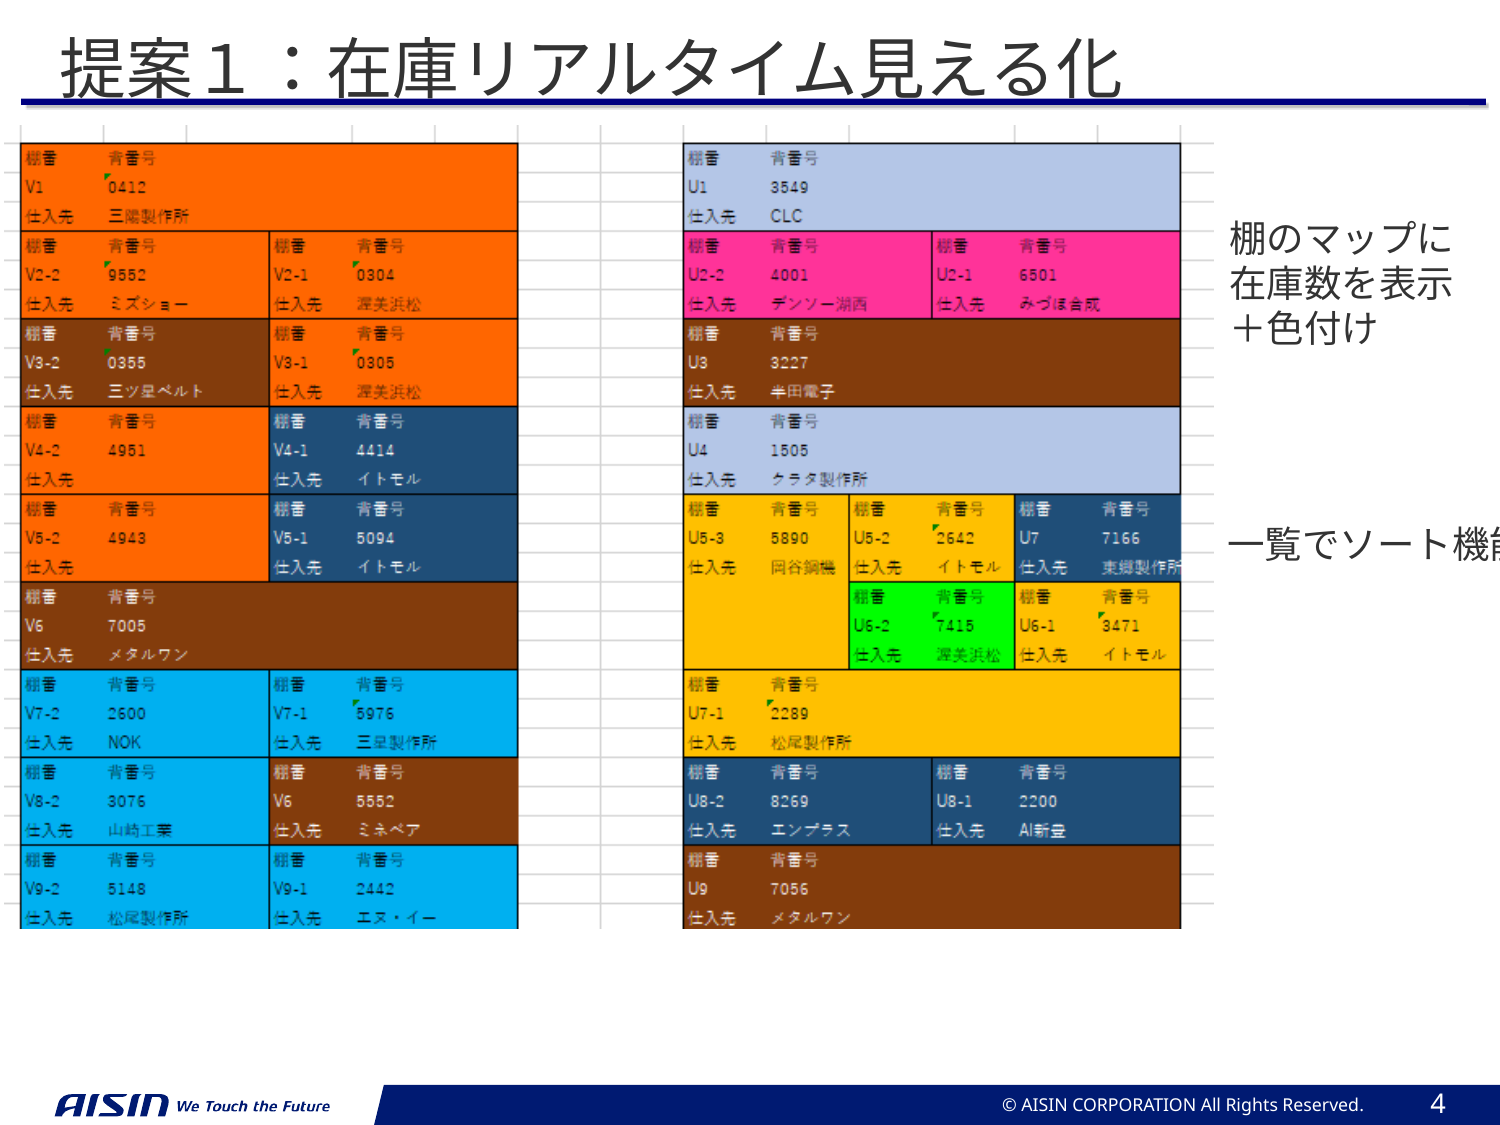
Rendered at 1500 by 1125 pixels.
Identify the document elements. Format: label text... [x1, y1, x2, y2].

text_box 棚のマップに 在庫数を表示 ＋色付け [1218, 208, 1475, 358]
picture [4, 125, 1214, 929]
text_box 一覧でソート機能 [1218, 513, 1500, 574]
list 提案１：在庫リアルタイム見える化 [44, 19, 1486, 90]
